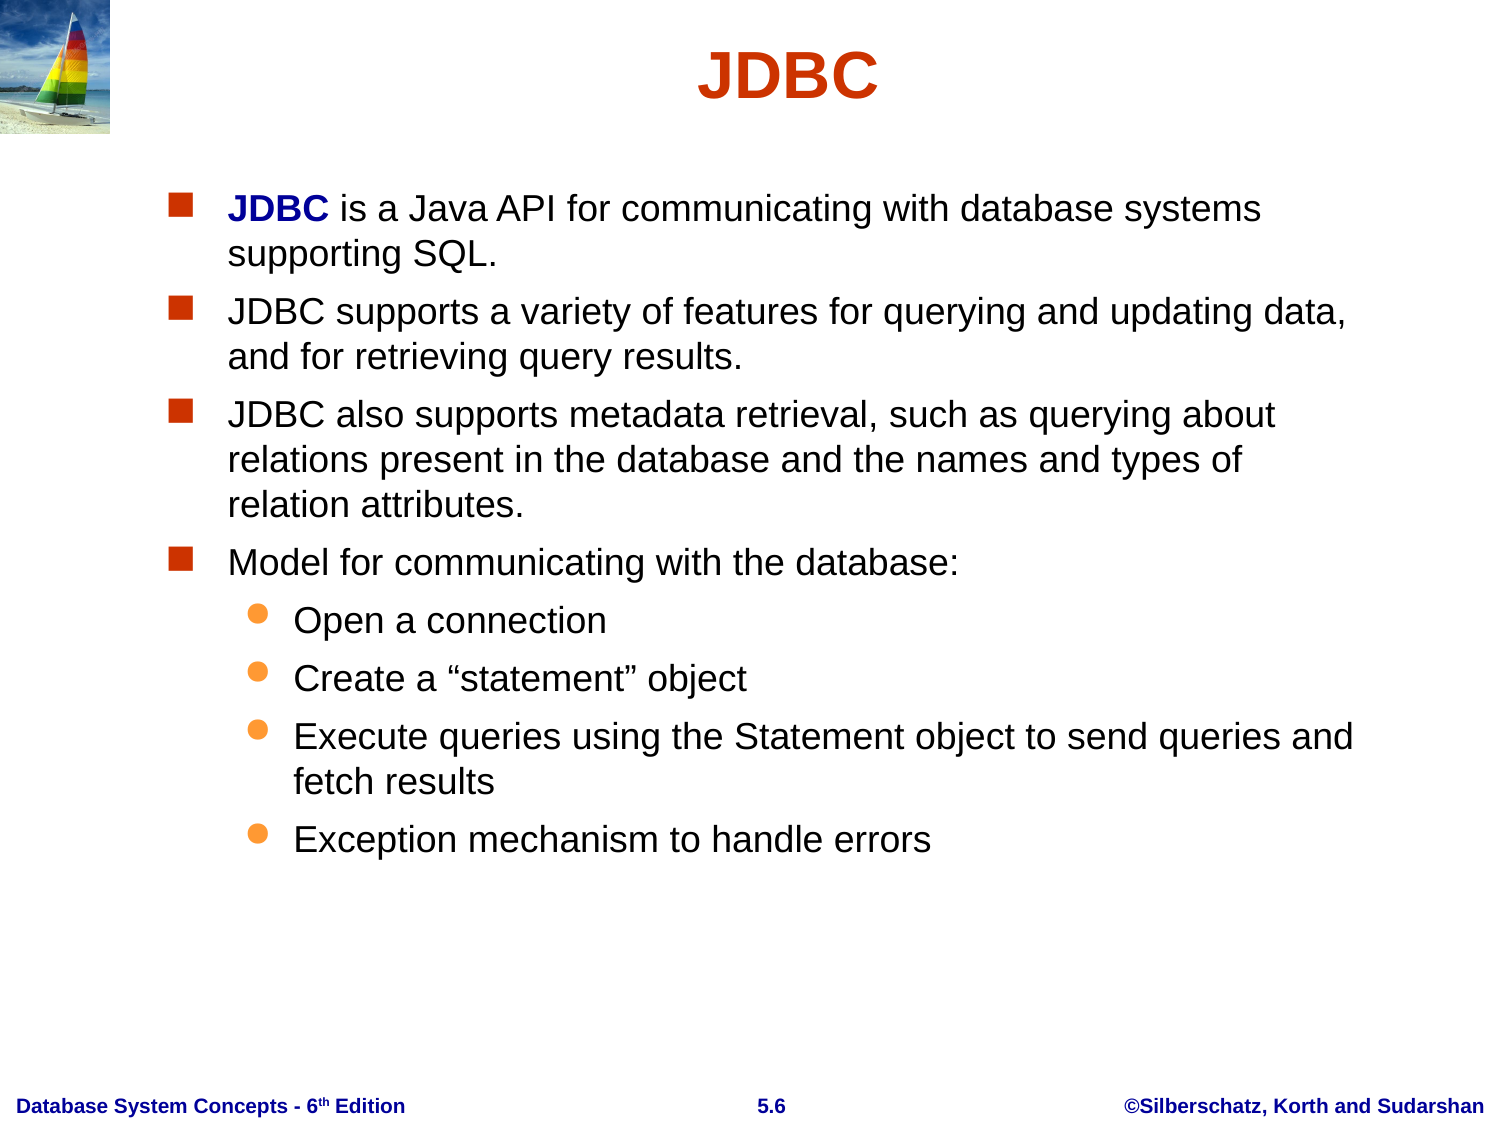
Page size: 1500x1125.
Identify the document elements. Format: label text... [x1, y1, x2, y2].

title JDBC [125, 18, 1452, 120]
list JDBC is a Java API for communicating with database systems supporting SQL. JDBC supports a variety of features for querying and updating data, and for retrieving query results. JDBC also supports metadata retrieval, such as querying about relations present in the database and the names and types of relation attributes. Model for communicating with the database: Open a connection Create a “statement” object Execute queries using the Statement object to send queries and fetch results Exception mechanism to handle errors [156, 176, 1375, 977]
picture [0, 0, 110, 134]
